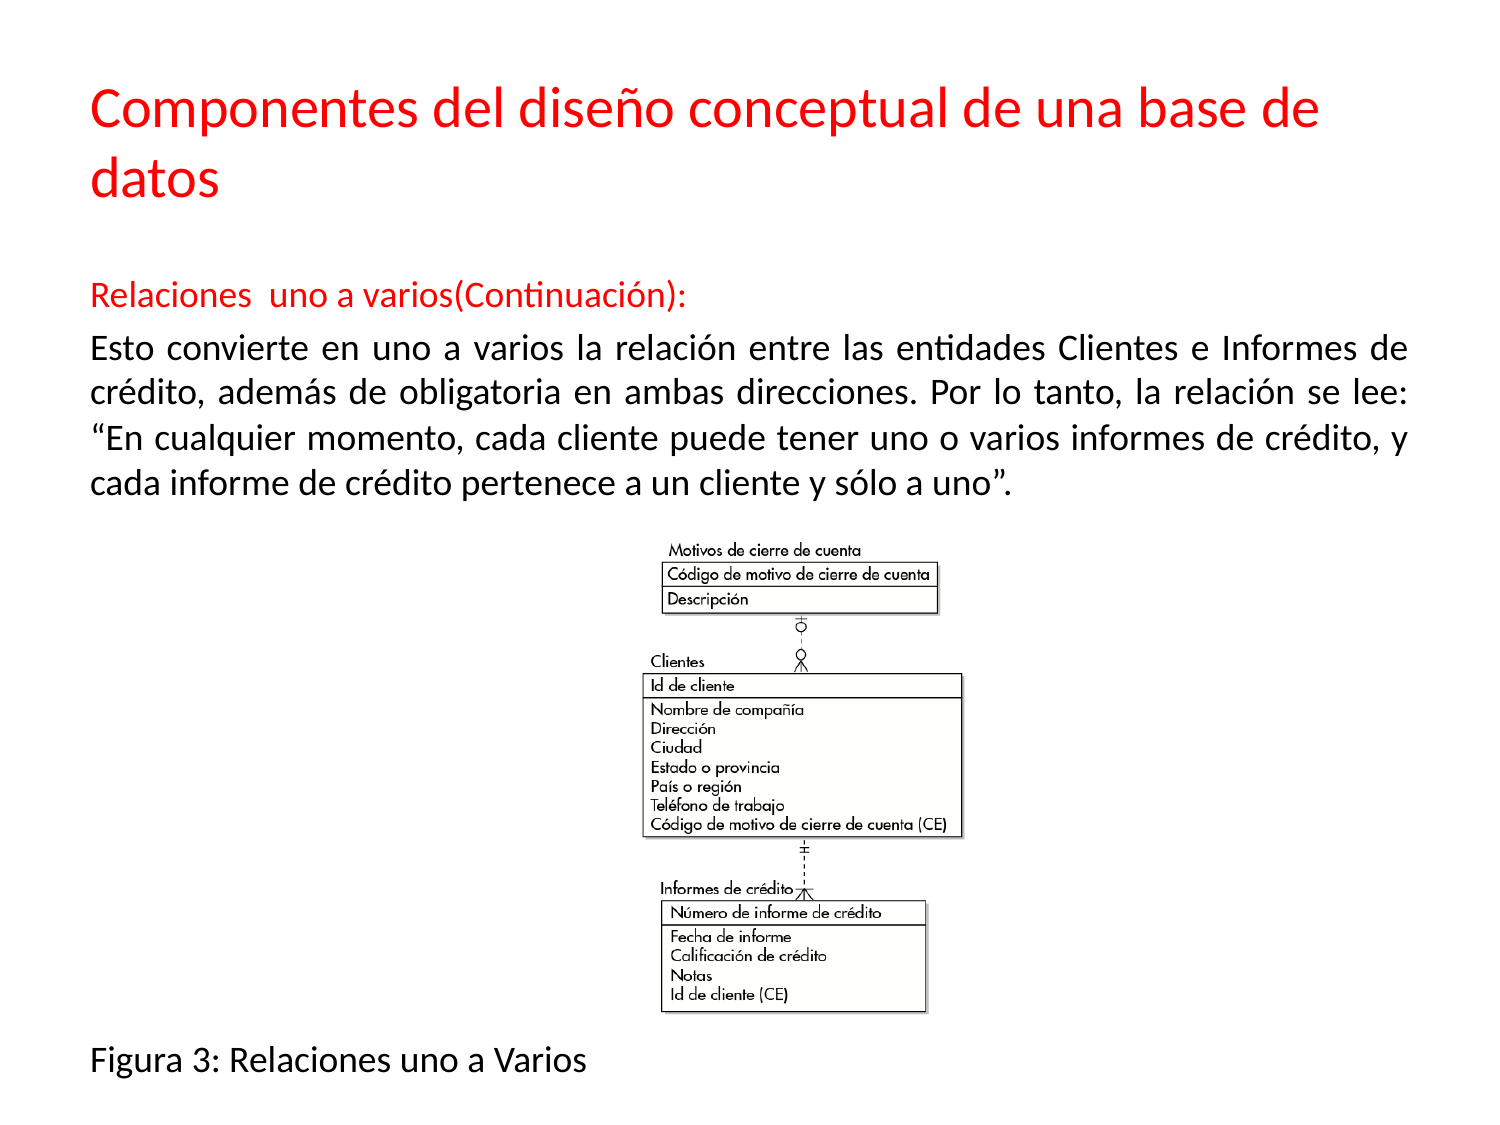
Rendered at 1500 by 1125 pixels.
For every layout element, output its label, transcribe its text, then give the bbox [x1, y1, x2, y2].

title Componentes del diseño conceptual de una base de datos [75, 45, 1425, 233]
picture [336, 505, 991, 1022]
list Relaciones uno a varios(Continuación): Esto convierte en uno a varios la relación entre las entidades Clientes e Informes de crédito, además de obligatoria en ambas direcciones. Por lo tanto, la relación se lee: “En cualquier momento, cada cliente puede tener uno o varios informes de crédito, y cada informe de crédito pertenece a un cliente y sólo a uno”. Figura 3: Relaciones uno a Varios [75, 262, 1425, 874]
